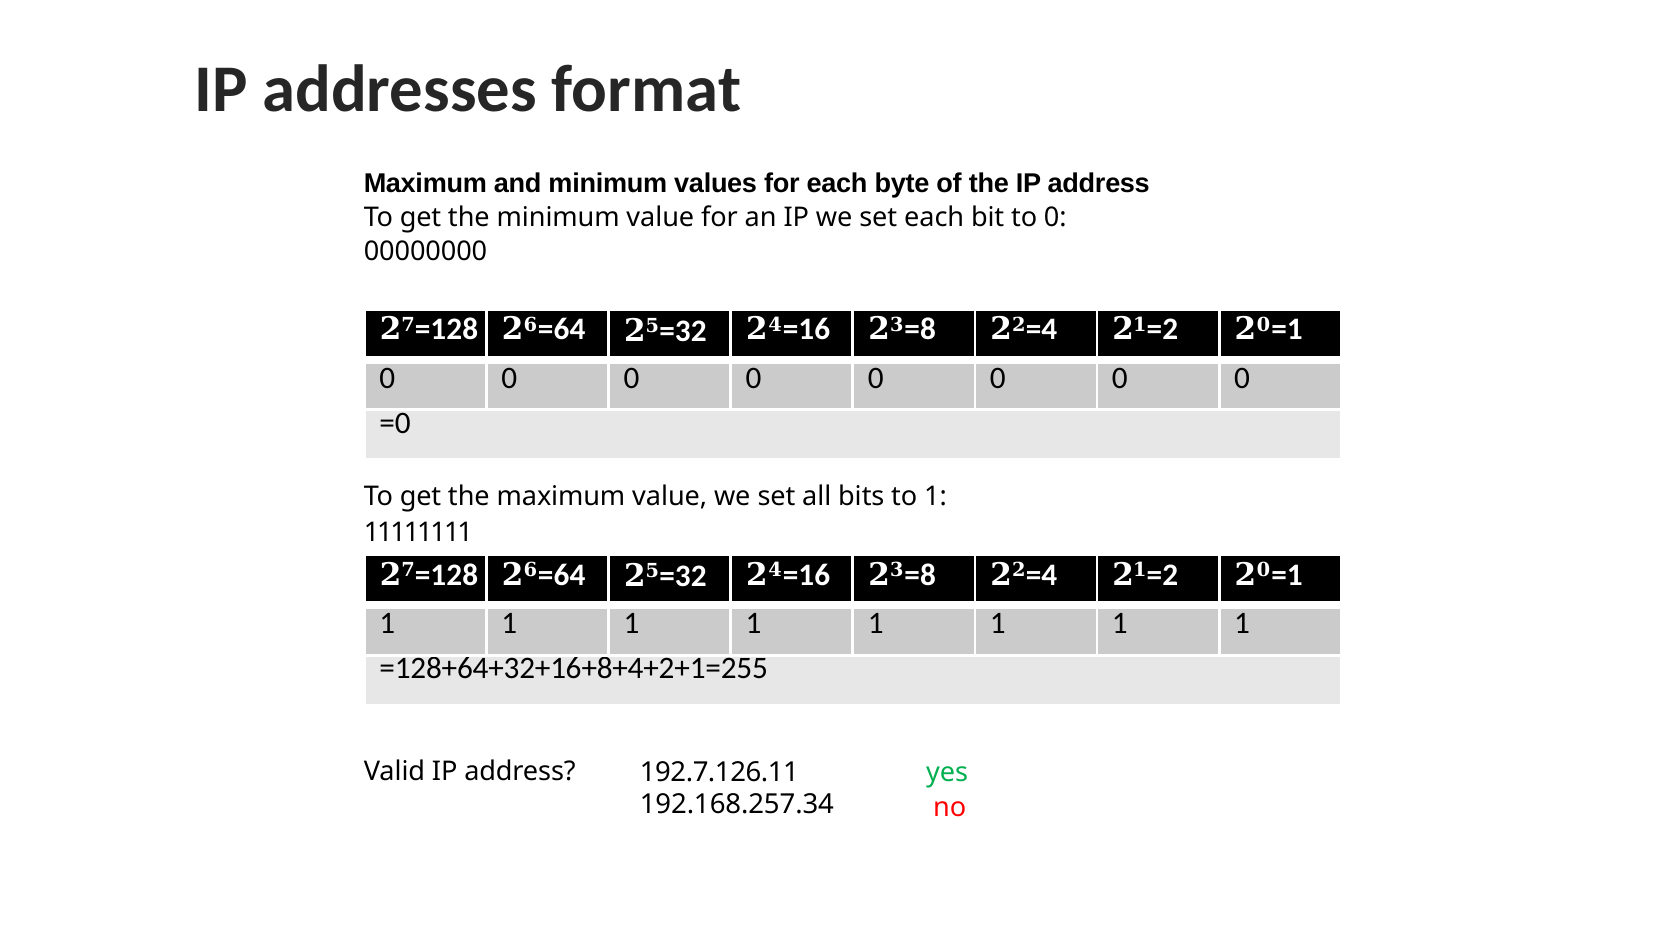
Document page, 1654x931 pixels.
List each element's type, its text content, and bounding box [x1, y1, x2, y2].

text_box yes no [924, 751, 1068, 823]
table_header 𝟐𝟓=32 [610, 311, 729, 356]
table_cell 1 [854, 609, 974, 654]
table_header 𝟐𝟒=16 [732, 311, 851, 356]
table_header 𝟐𝟐=4 [976, 556, 1096, 601]
table_header 𝟐𝟕=128 [366, 556, 485, 601]
text_box To get the maximum value, we set all bits to 1: 11111111 [362, 475, 1345, 547]
table_cell 1 [732, 609, 851, 654]
table_cell 0 [610, 364, 729, 408]
table_cell 1 [1098, 609, 1218, 654]
table_header 𝟐𝟔=64 [488, 556, 607, 601]
table_cell 1 [610, 609, 729, 654]
table_cell =128+64+32+16+8+4+2+1=255 [366, 657, 1340, 704]
table_header 𝟐𝟏=2 [1098, 556, 1218, 601]
table_cell 1 [488, 609, 607, 654]
table_cell 1 [976, 609, 1096, 654]
table_cell 0 [854, 364, 974, 408]
table_cell 0 [488, 364, 607, 408]
text_box IP addresses format [194, 0, 794, 180]
table_header 𝟐𝟑=8 [854, 311, 974, 356]
text_box Maximum and minimum values for each byte of the IP address To get the minimum value for an IP we set each bit to 0: 00000000 [362, 163, 1345, 266]
table_header 𝟐𝟎=1 [1221, 556, 1340, 601]
table_cell 1 [1221, 609, 1340, 654]
text_box 192.7.126.11 192.168.257.34 [638, 751, 867, 820]
table_cell 0 [1221, 364, 1340, 408]
table_header 𝟐𝟔=64 [488, 311, 607, 356]
table_header 𝟐𝟓=32 [610, 556, 729, 601]
table_cell 0 [1098, 364, 1218, 408]
text_box Valid IP address? [362, 751, 625, 786]
table_header 𝟐𝟑=8 [854, 556, 974, 601]
table_header 𝟐𝟏=2 [1098, 311, 1218, 356]
table_cell 0 [366, 364, 485, 408]
table_cell =0 [366, 411, 1340, 458]
table_header 𝟐𝟒=16 [732, 556, 851, 601]
table_header 𝟐𝟎=1 [1221, 311, 1340, 356]
table_cell 1 [366, 609, 485, 654]
table_cell 0 [976, 364, 1096, 408]
table_header 𝟐𝟕=128 [366, 311, 485, 356]
table_header 𝟐𝟐=4 [976, 311, 1096, 356]
table_cell 0 [732, 364, 851, 408]
